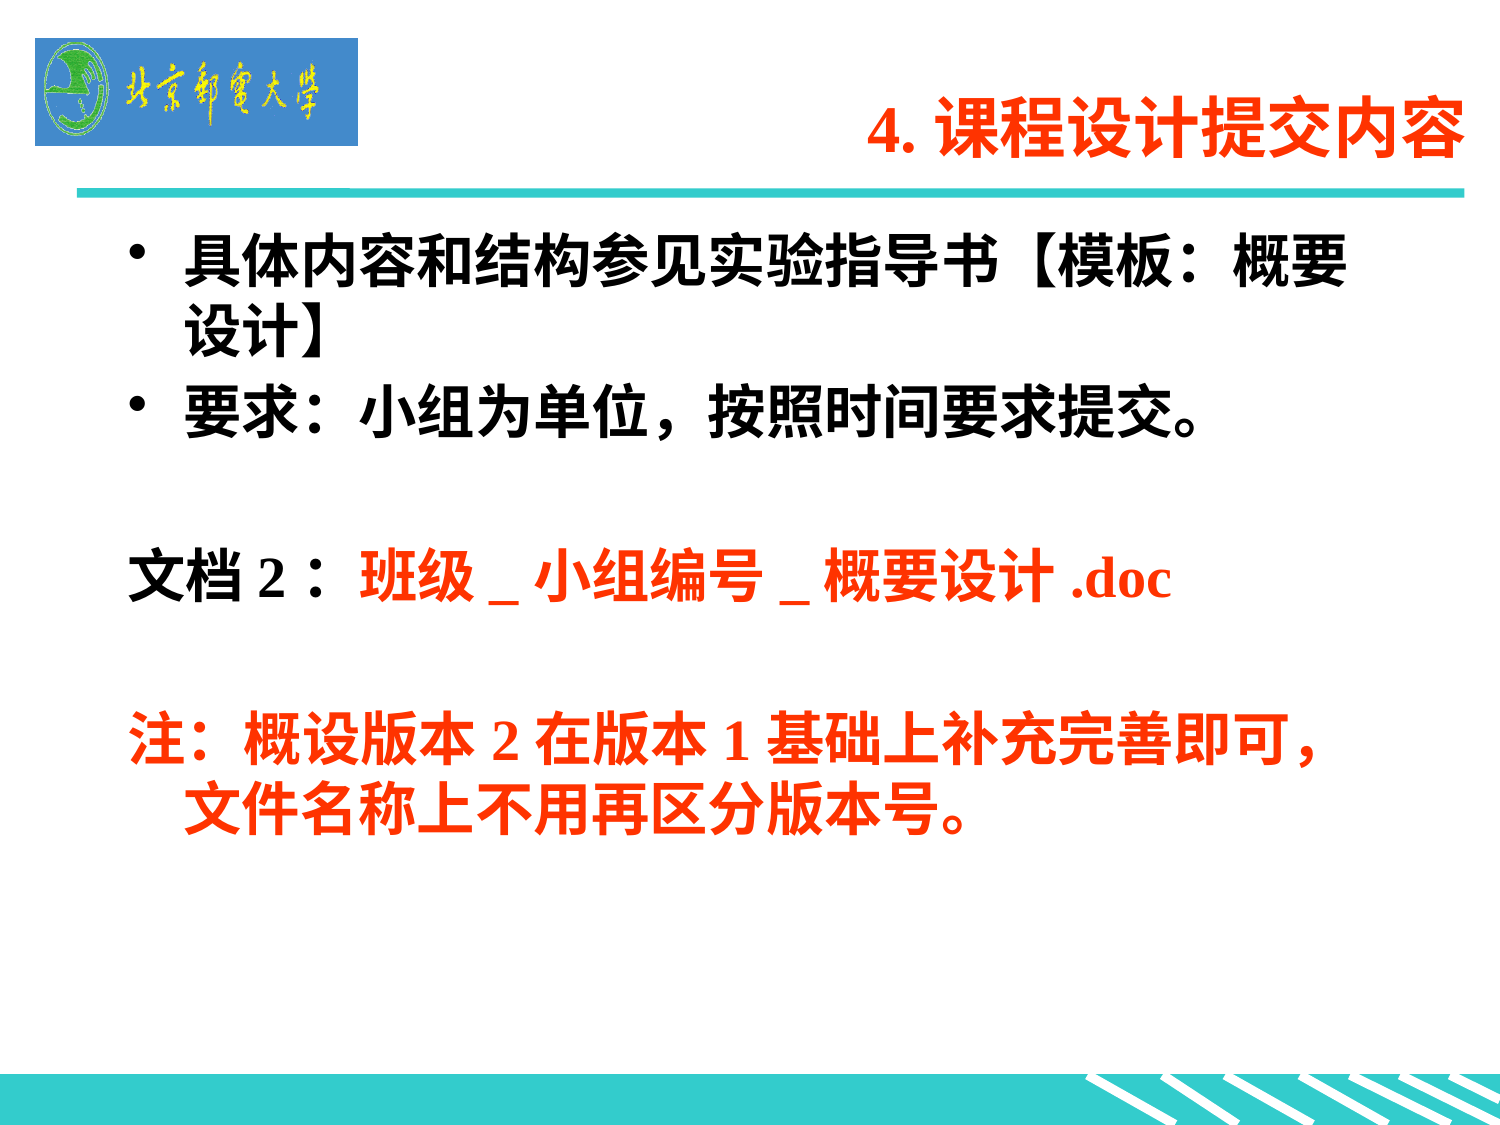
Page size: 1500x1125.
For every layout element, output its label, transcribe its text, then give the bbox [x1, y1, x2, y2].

slide_number [1137, 1037, 1451, 1113]
list 具体内容和结构参见实验指导书【模板：概要设计】 要求：小组为单位，按照时间要求提交。 文档2：班级_小组编号_概要设计.doc 注：概设版本2在版本1基础上补充完善即可，文件名称上不用再区分版本号。 [112, 216, 1388, 974]
picture [34, 37, 358, 146]
title 4.课程设计提交内容 [207, 66, 1483, 185]
